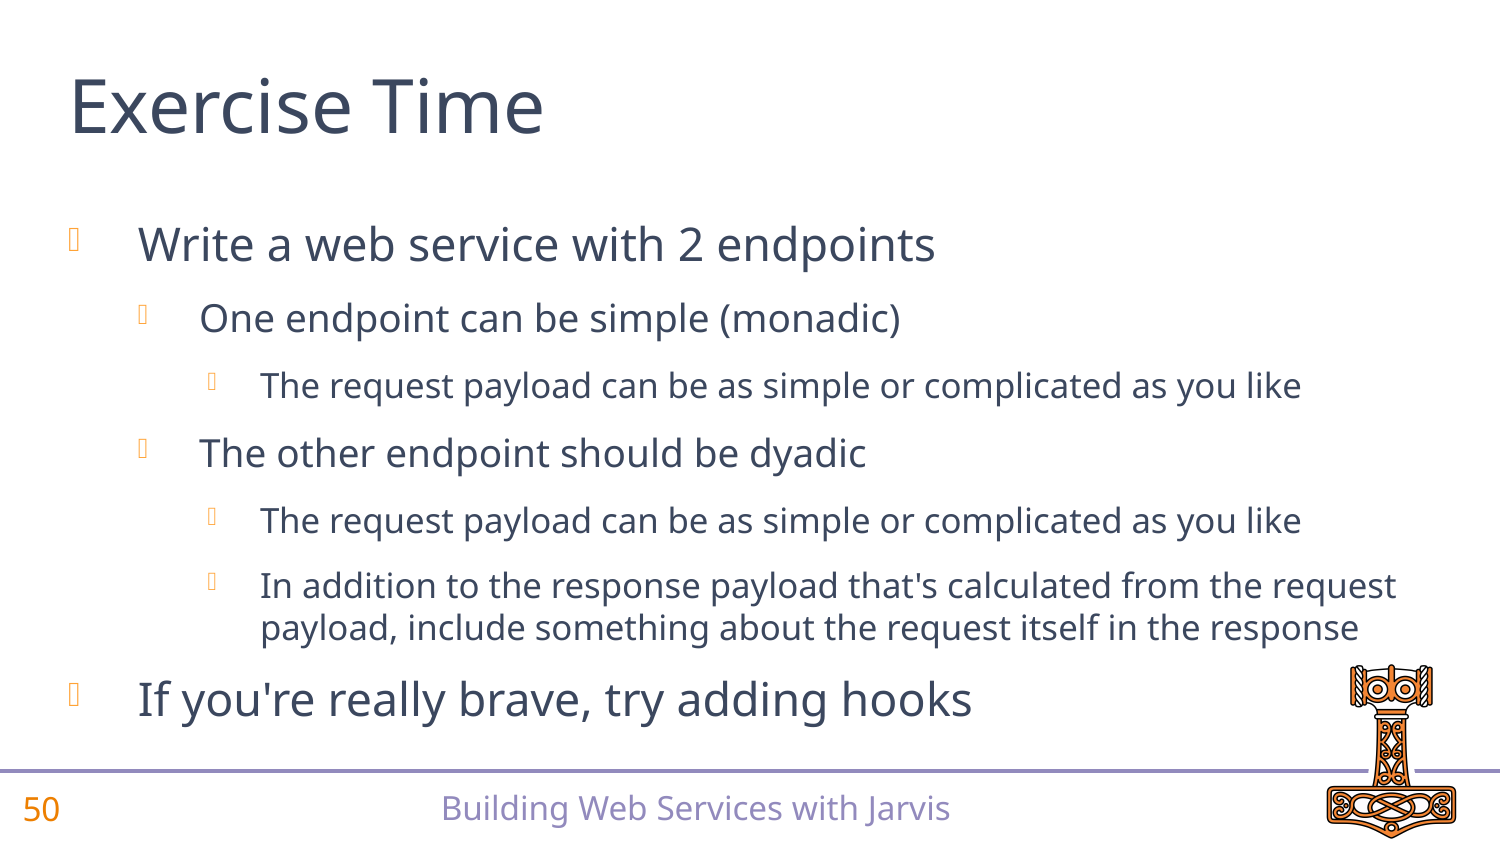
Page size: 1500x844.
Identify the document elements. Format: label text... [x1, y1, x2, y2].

list Write a web service with 2 endpoints One endpoint can be simple (monadic) The request payload can be as simple or complicated as you like The other endpoint should be dyadic The request payload can be as simple or complicated as you like In addition to the response payload that's calculated from the request payload, include something about the request itself in the response If you're really brave, try adding hooks [53, 207, 1447, 740]
picture [1320, 655, 1461, 844]
title Exercise Time [53, 43, 1203, 157]
